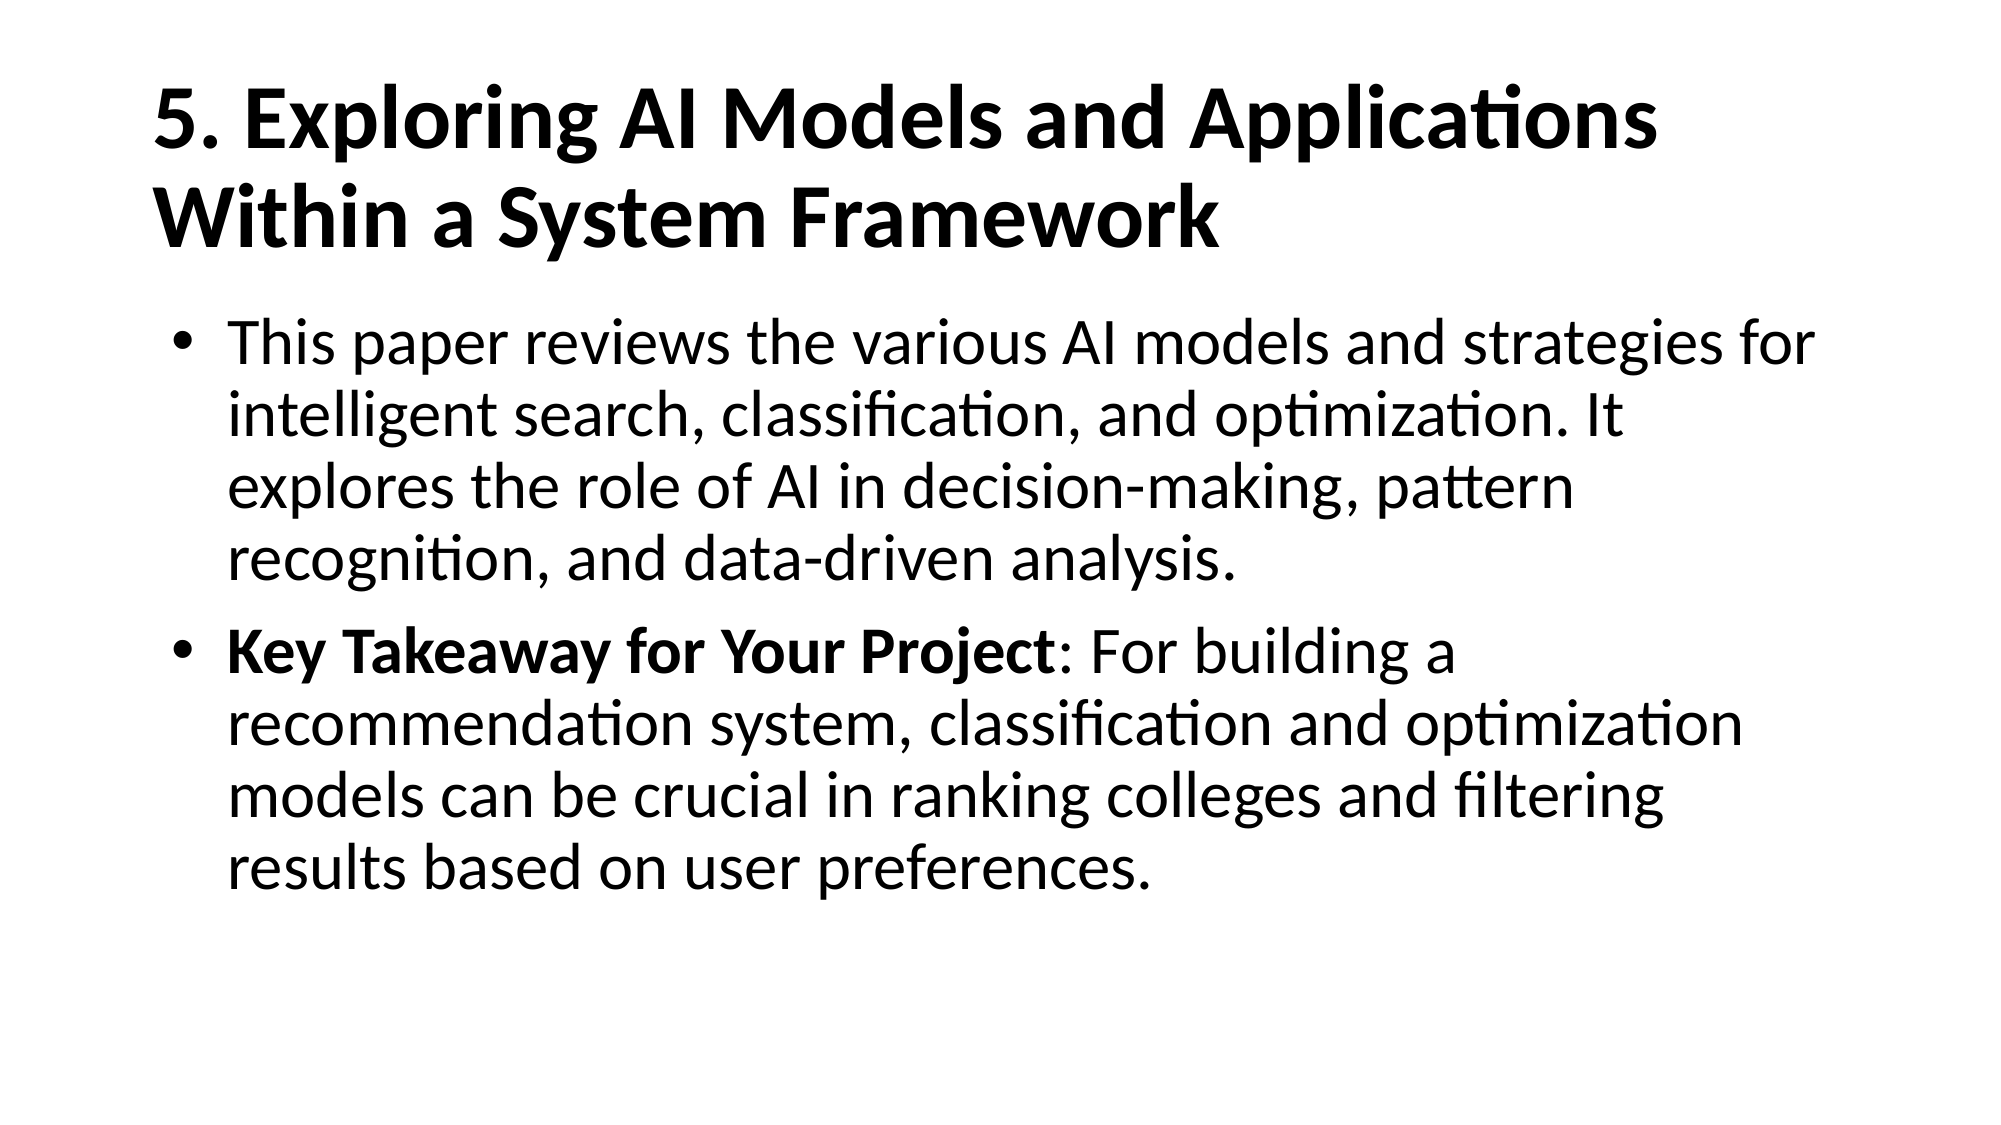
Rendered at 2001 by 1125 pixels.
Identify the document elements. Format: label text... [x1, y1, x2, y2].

title 5. Exploring AI Models and Applications Within a System Framework [137, 59, 1863, 278]
list This paper reviews the various AI models and strategies for intelligent search, classification, and optimization. It explores the role of AI in decision-making, pattern recognition, and data-driven analysis. Key Takeaway for Your Project: For building a recommendation system, classification and optimization models can be crucial in ranking colleges and filtering results based on user preferences. [137, 299, 1863, 1014]
